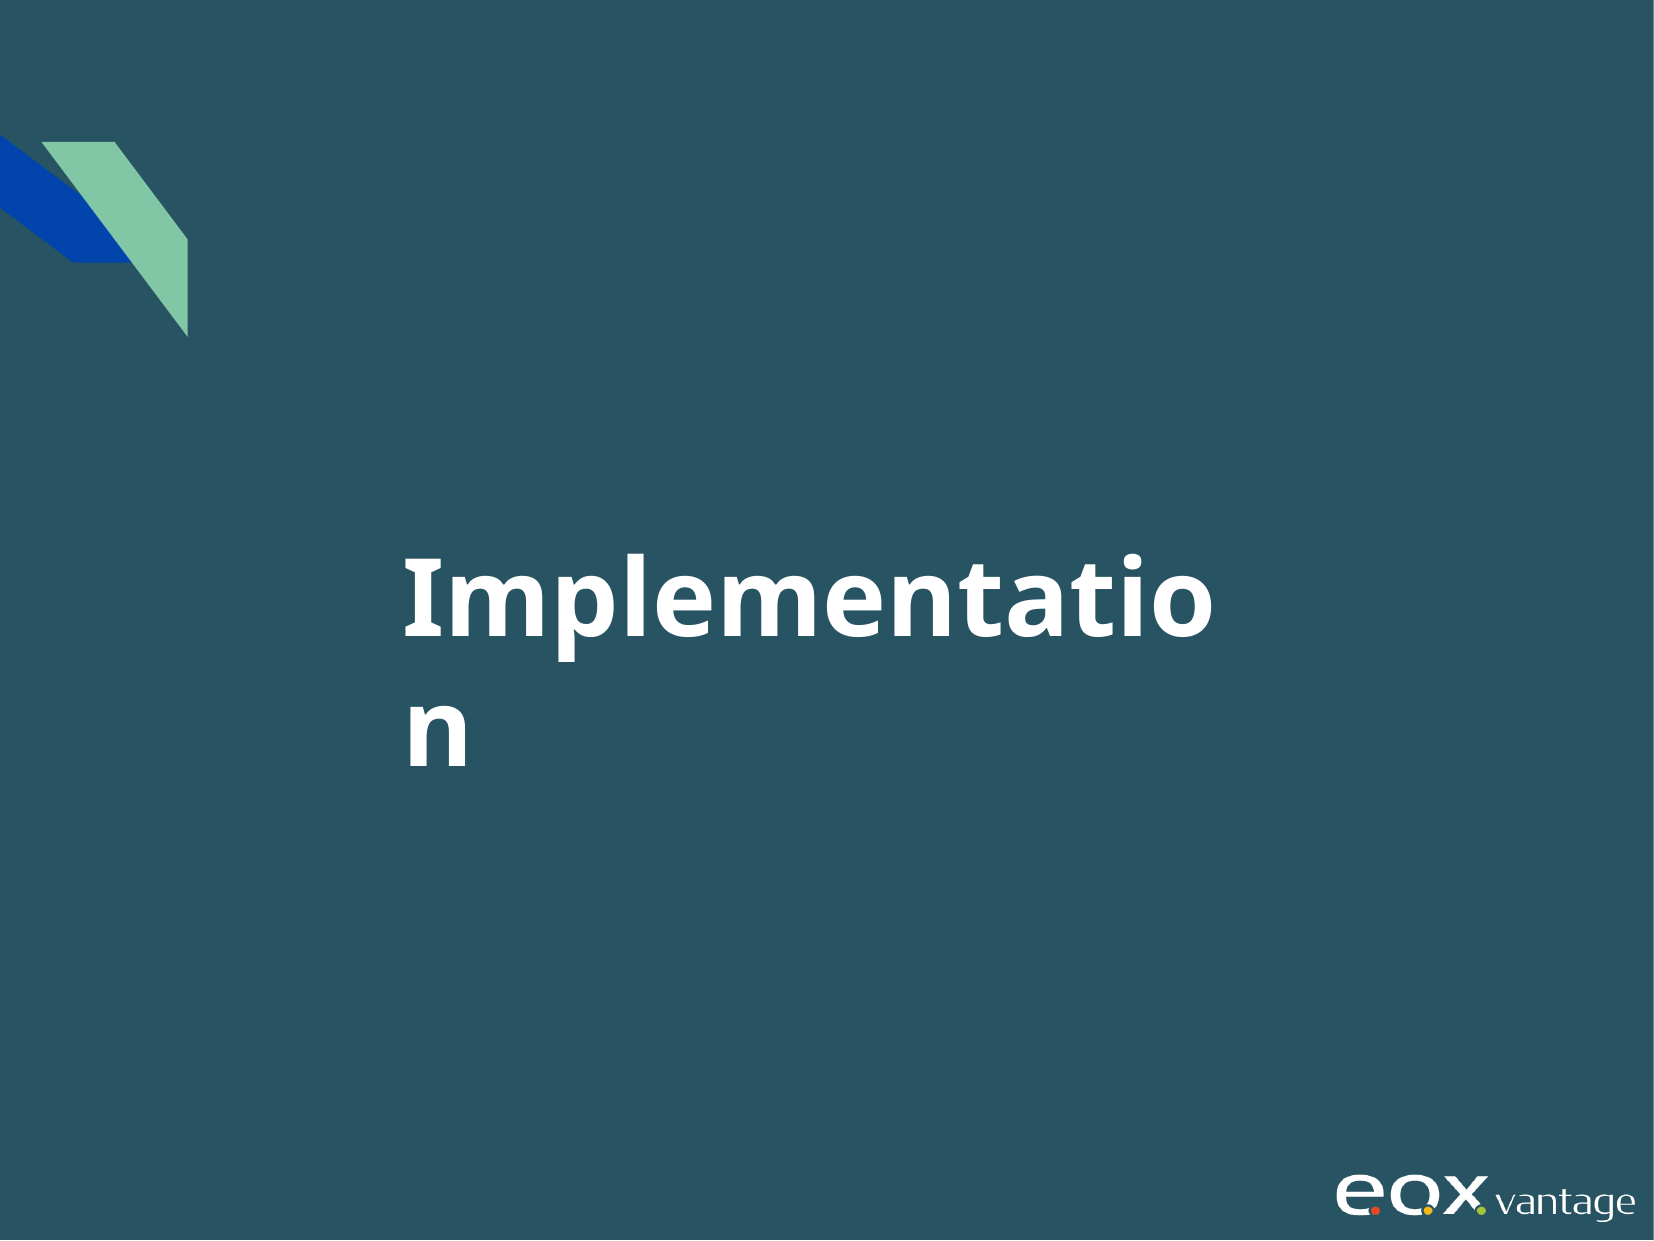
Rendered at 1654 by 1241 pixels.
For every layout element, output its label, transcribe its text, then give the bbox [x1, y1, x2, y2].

title Implementation [384, 509, 1270, 731]
picture [1315, 1167, 1654, 1226]
